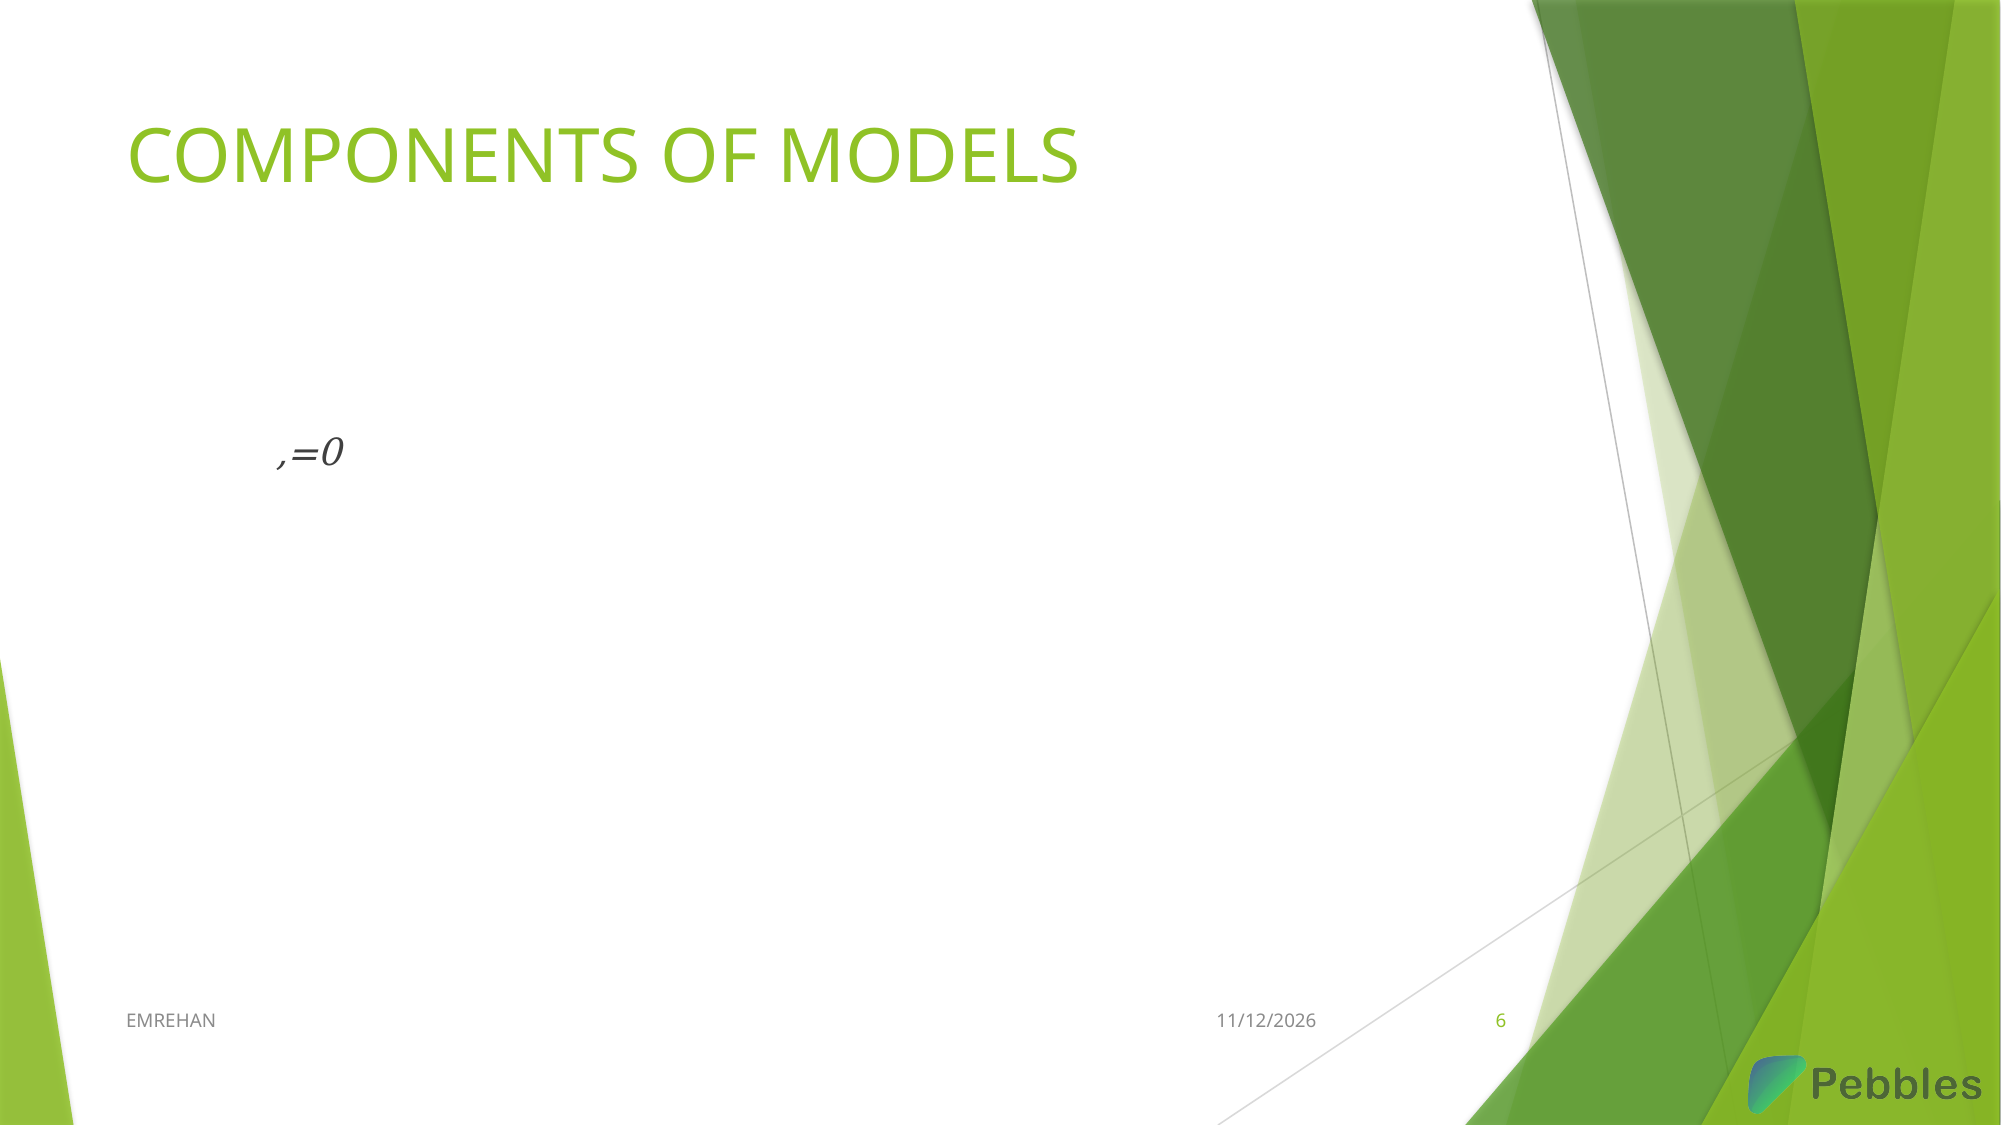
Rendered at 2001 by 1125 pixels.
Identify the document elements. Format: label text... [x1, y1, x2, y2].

picture [1743, 1052, 1992, 1117]
title COMPONENTS OF MODELS [111, 99, 1522, 317]
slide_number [1181, 991, 1332, 1051]
footer EMREHAN [111, 991, 1145, 1051]
slide_number 6 [1409, 991, 1522, 1051]
